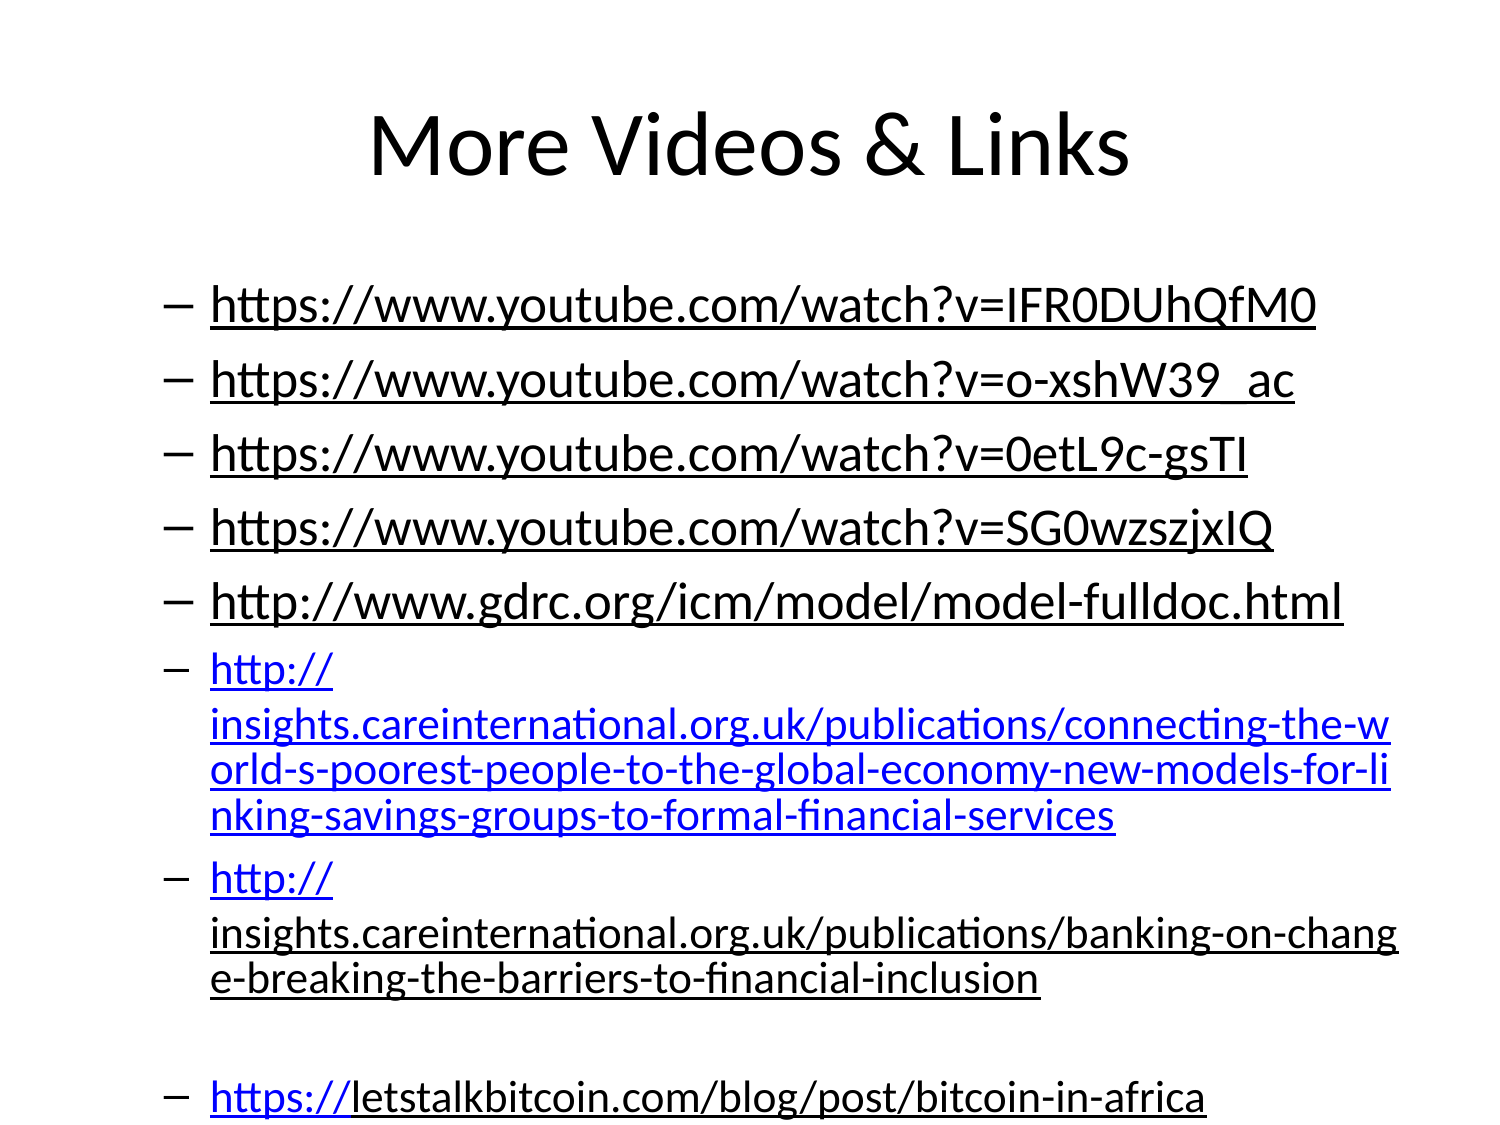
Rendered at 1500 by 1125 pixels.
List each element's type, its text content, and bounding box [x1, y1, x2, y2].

title More Videos & Links [75, 45, 1425, 233]
list https://www.youtube.com/watch?v=IFR0DUhQfM0 https://www.youtube.com/watch?v=o-xshW39_ac https://www.youtube.com/watch?v=0etL9c-gsTI https://www.youtube.com/watch?v=SG0wzszjxIQ http://www.gdrc.org/icm/model/model-fulldoc.html http://insights.careinternational.org.uk/publications/connecting-the-world-s-poorest-people-to-the-global-economy-new-models-for-linking-savings-groups-to-formal-financial-services http://insights.careinternational.org.uk/publications/banking-on-change-breaking-the-barriers-to-financial-inclusion https://letstalkbitcoin.com/blog/post/bitcoin-in-africa [75, 262, 1425, 1005]
